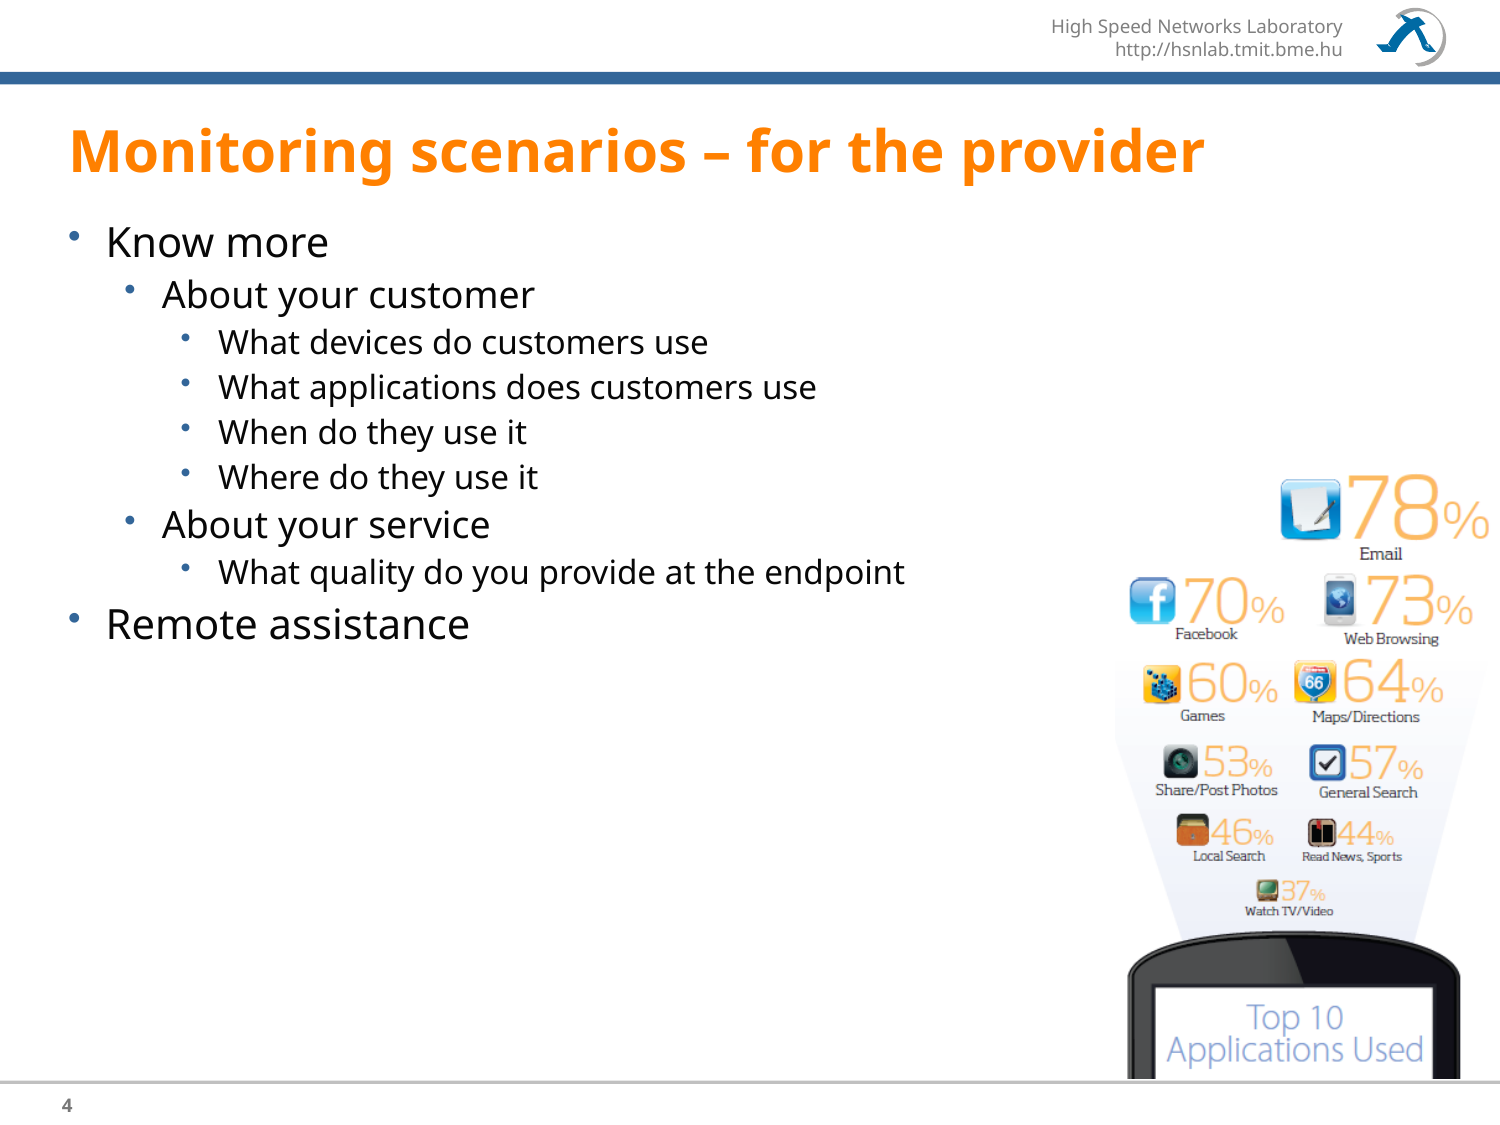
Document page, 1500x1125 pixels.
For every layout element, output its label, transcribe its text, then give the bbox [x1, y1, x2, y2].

list Know more About your customer What devices do customers use What applications does customers use When do they use it Where do they use it About your service What quality do you provide at the endpoint Remote assistance [52, 207, 1448, 1071]
picture [1115, 462, 1500, 1079]
slide_number 4 [0, 1091, 88, 1118]
title Monitoring scenarios – for the provider [52, 101, 1448, 197]
